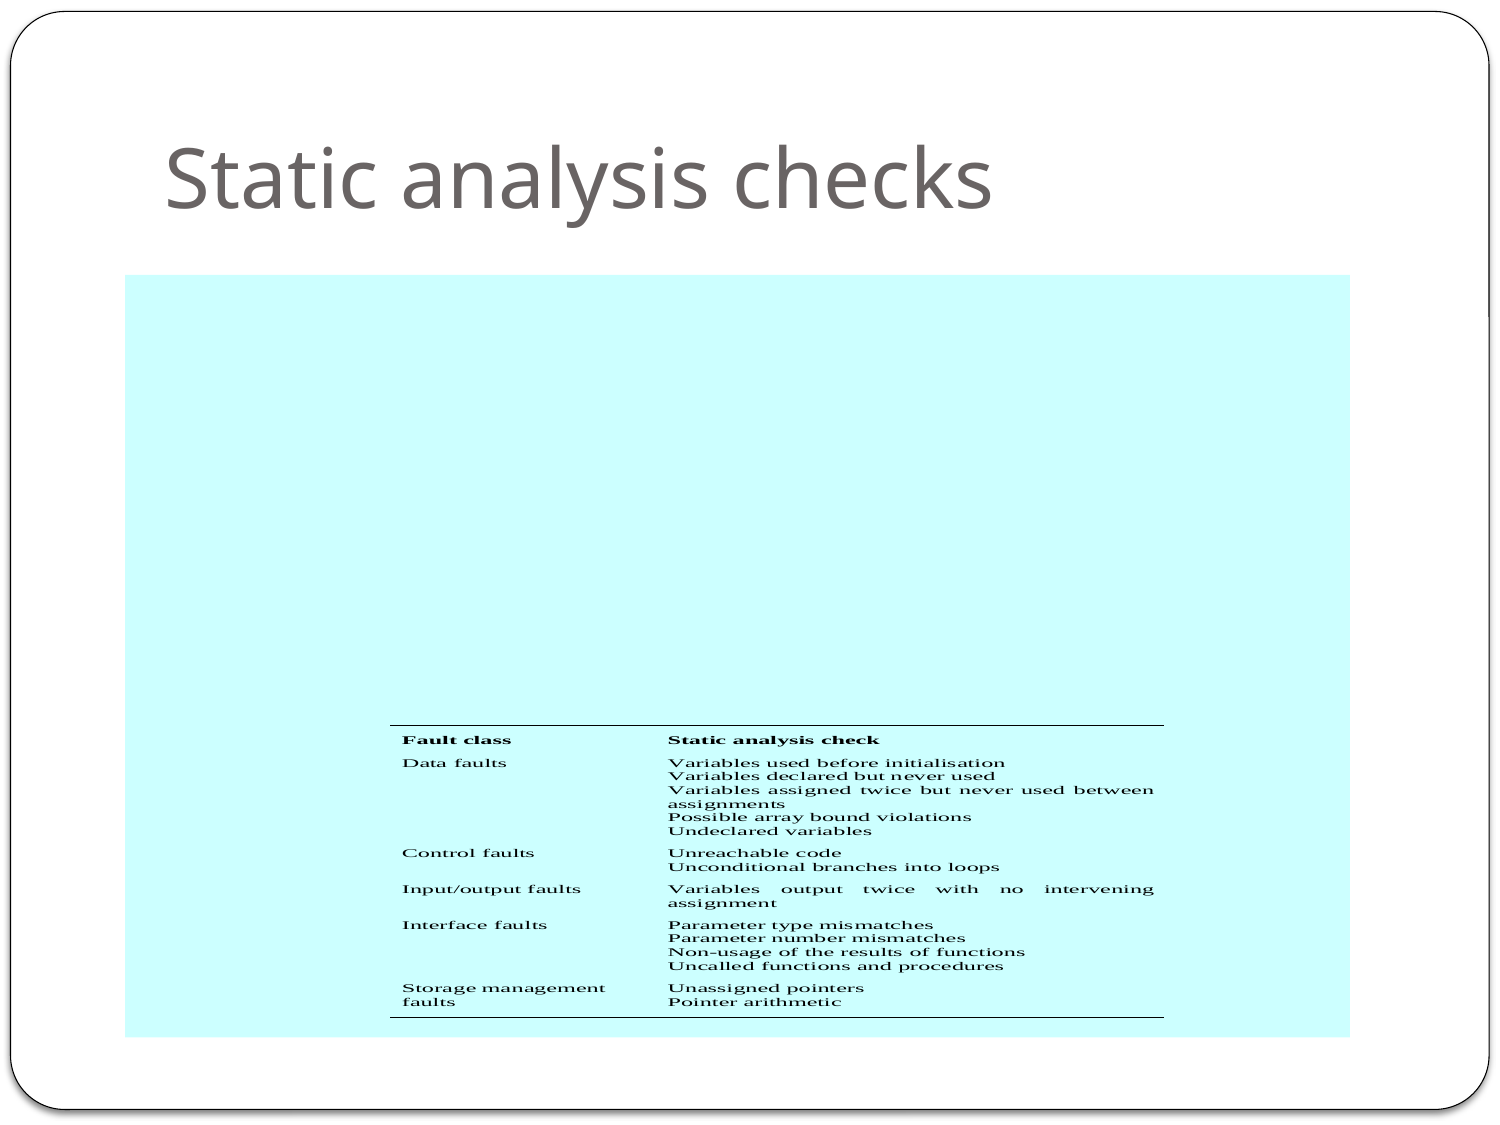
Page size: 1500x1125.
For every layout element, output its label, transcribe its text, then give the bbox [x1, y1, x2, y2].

title Static analysis checks [150, 45, 1425, 233]
text_box [125, 274, 1350, 1038]
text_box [199, 274, 1263, 1018]
